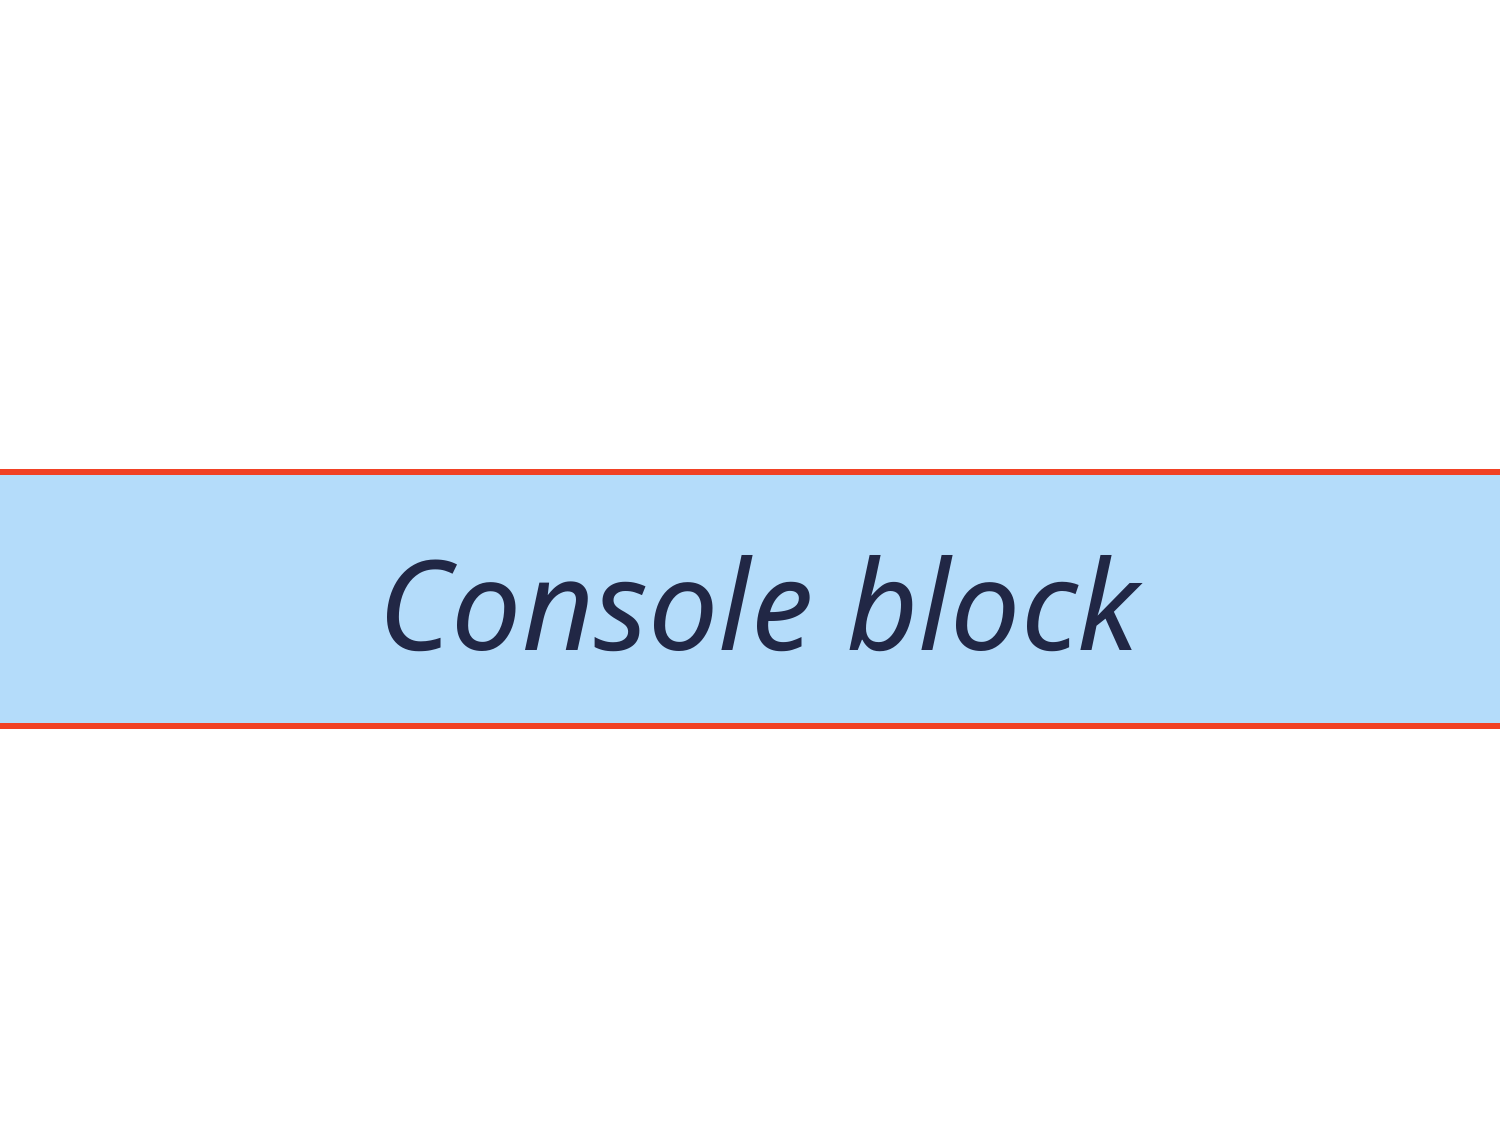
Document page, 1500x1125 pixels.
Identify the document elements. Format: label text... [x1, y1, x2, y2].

title Console block [121, 486, 1397, 726]
